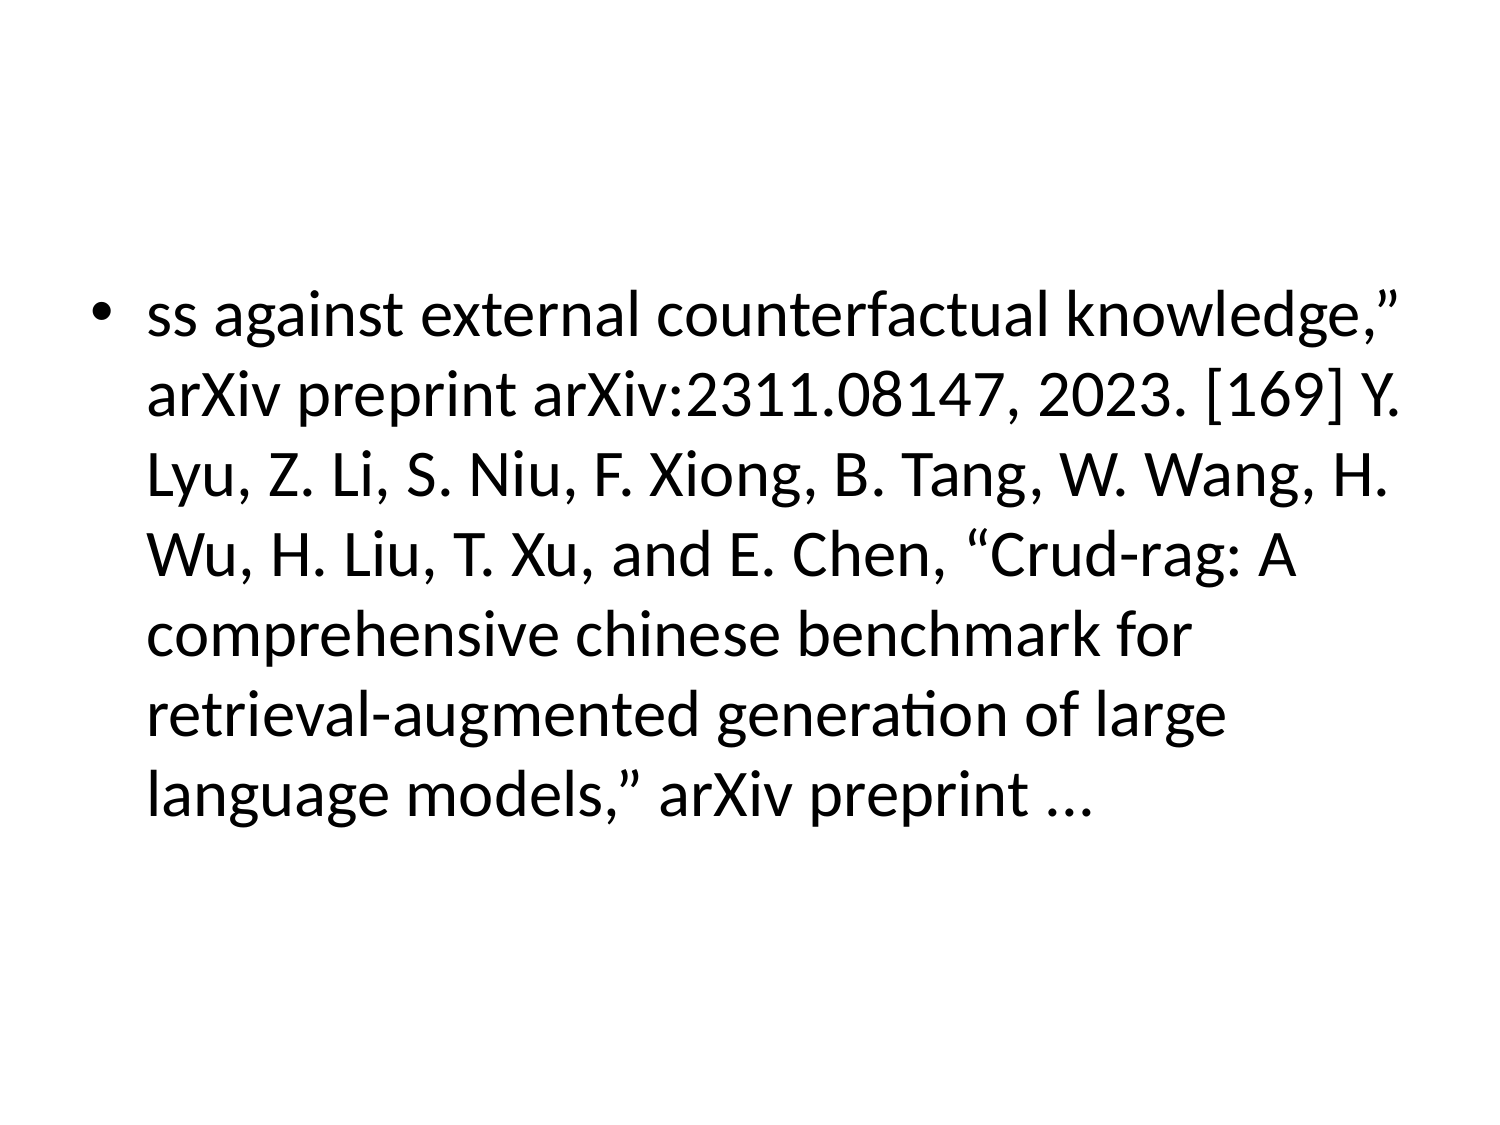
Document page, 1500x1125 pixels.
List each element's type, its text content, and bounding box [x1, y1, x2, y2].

list ss against external counterfactual knowledge,” arXiv preprint arXiv:2311.08147, 2023. [169] Y. Lyu, Z. Li, S. Niu, F. Xiong, B. Tang, W. Wang, H. Wu, H. Liu, T. Xu, and E. Chen, “Crud-rag: A comprehensive chinese benchmark for retrieval-augmented generation of large language models,” arXiv preprint ... [75, 262, 1425, 1005]
